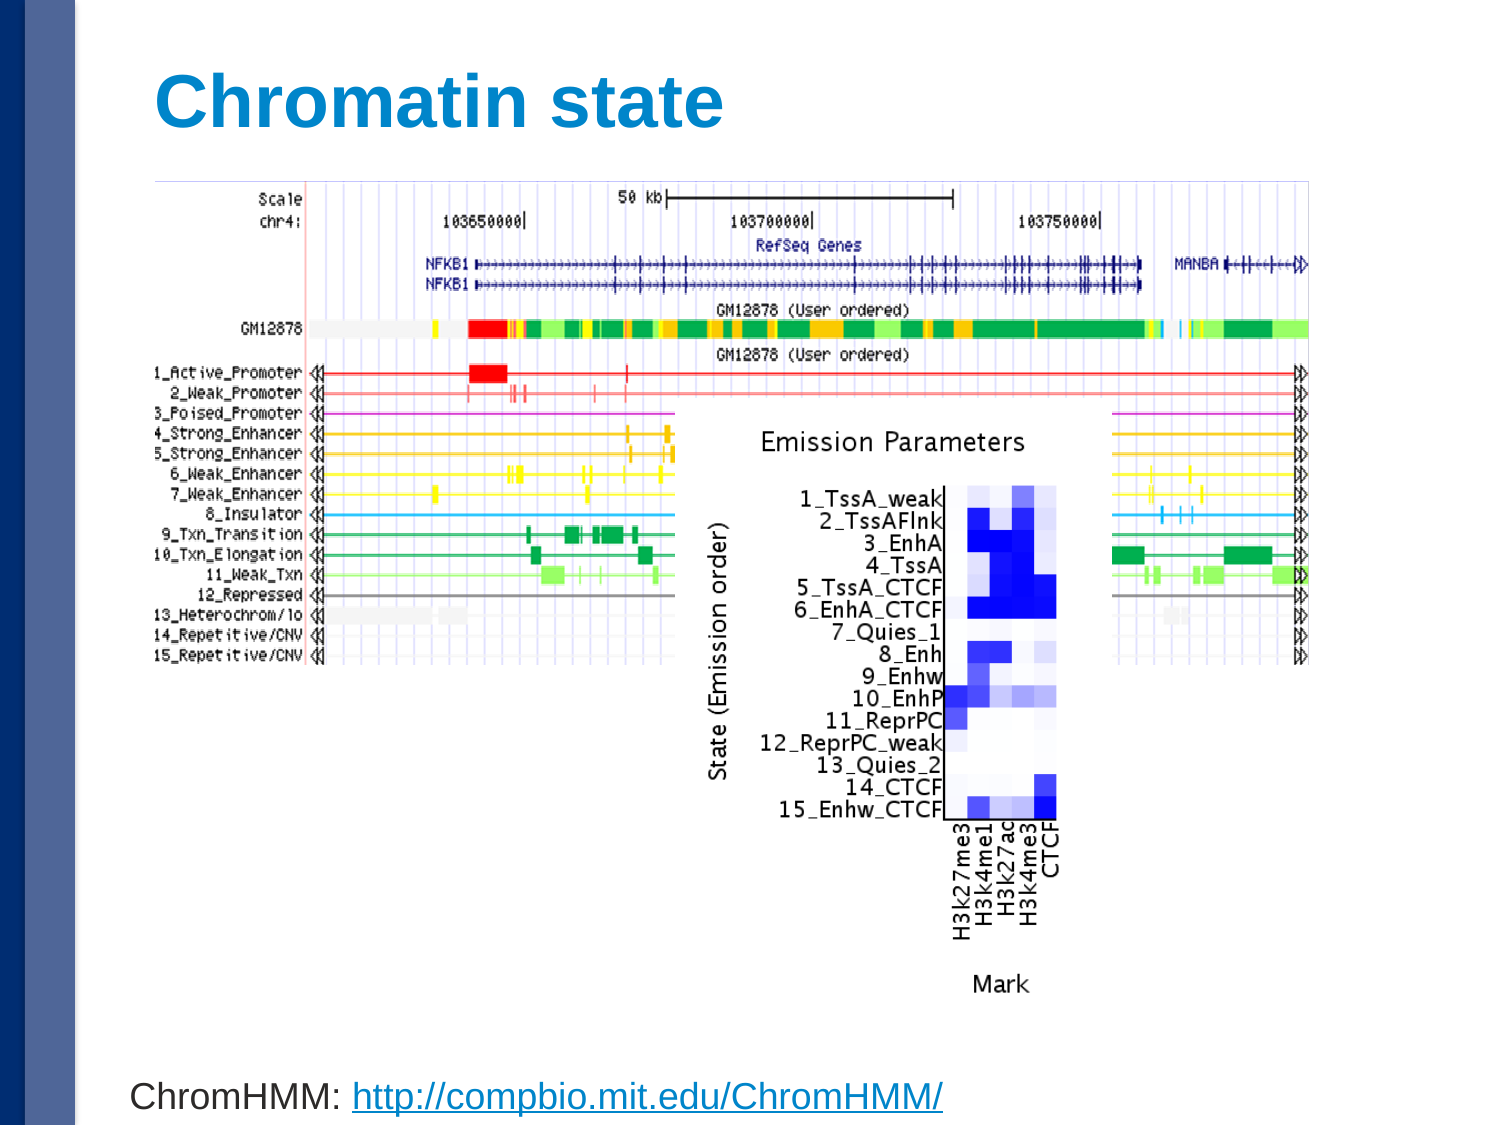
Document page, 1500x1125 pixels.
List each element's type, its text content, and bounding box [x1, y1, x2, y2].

title Chromatin state [154, 45, 1448, 233]
picture [154, 180, 1309, 1026]
text_box ChromHMM: http://compbio.mit.edu/ChromHMM/ [114, 1064, 959, 1125]
